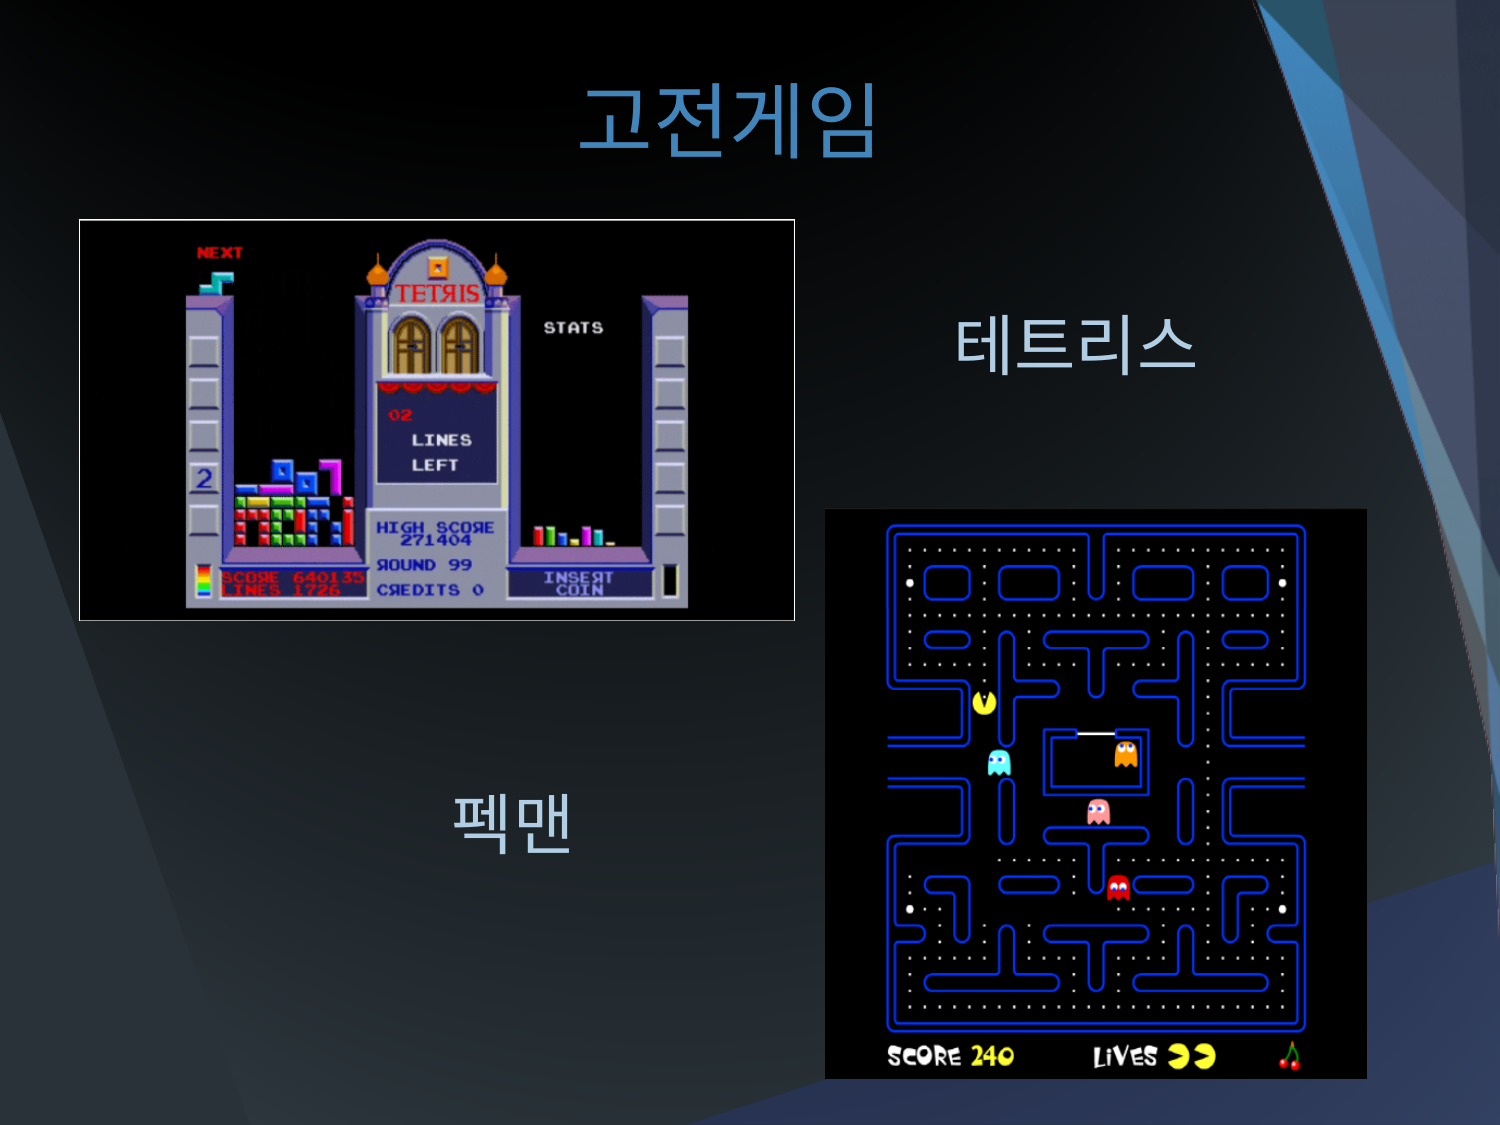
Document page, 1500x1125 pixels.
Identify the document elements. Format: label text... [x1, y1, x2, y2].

title 고전게임 [118, 33, 1342, 206]
text_box 펙맨 [231, 775, 795, 892]
picture [0, 0, 1500, 1125]
subtitle 테트리스 [801, 296, 1358, 411]
